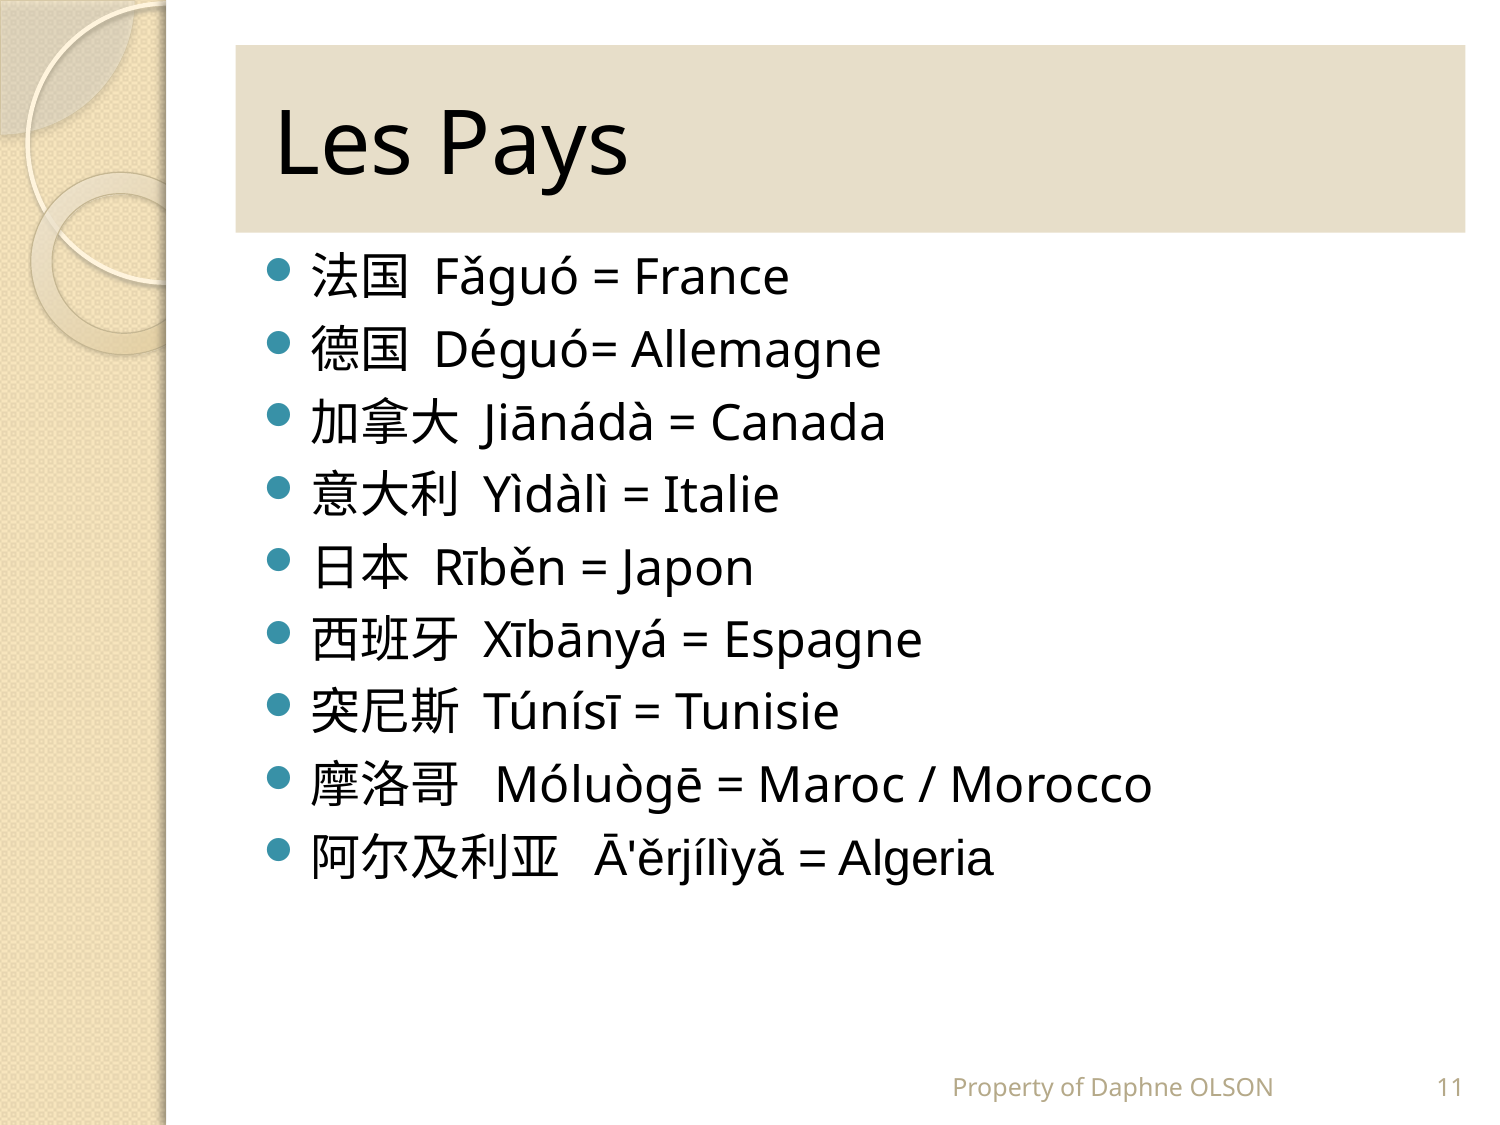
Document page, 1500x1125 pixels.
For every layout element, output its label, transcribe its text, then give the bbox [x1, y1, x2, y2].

list 法国 Fǎguó = France 德国 Déguó= Allemagne 加拿大 Jiānádà = Canada 意大利 Yìdàlì = Italie 日本 Rīběn = Japon 西班牙 Xībānyá = Espagne 突尼斯 Túnísī = Tunisie 摩洛哥 Móluògē = Maroc / Morocco 阿尔及利亚 Ā'ěrjílìyǎ = Algeria [235, 237, 1466, 1025]
slide_number 11 [1413, 1034, 1488, 1113]
title Les Pays [235, 45, 1466, 233]
footer Property of Daphne OLSON [937, 1034, 1413, 1113]
